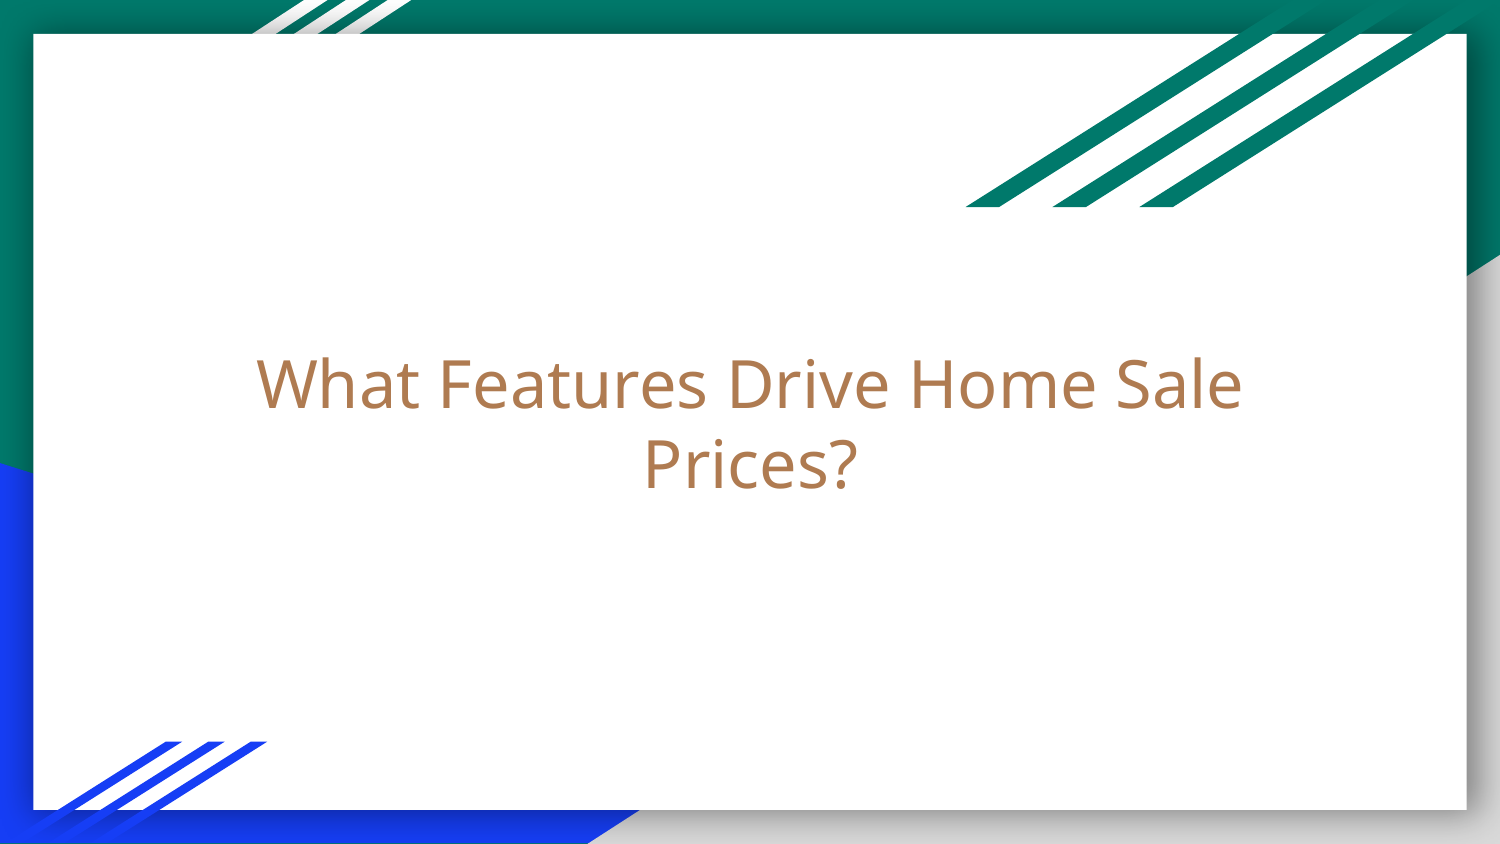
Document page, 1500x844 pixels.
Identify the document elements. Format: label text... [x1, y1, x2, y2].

title What Features Drive Home Sale Prices? [228, 213, 1274, 630]
